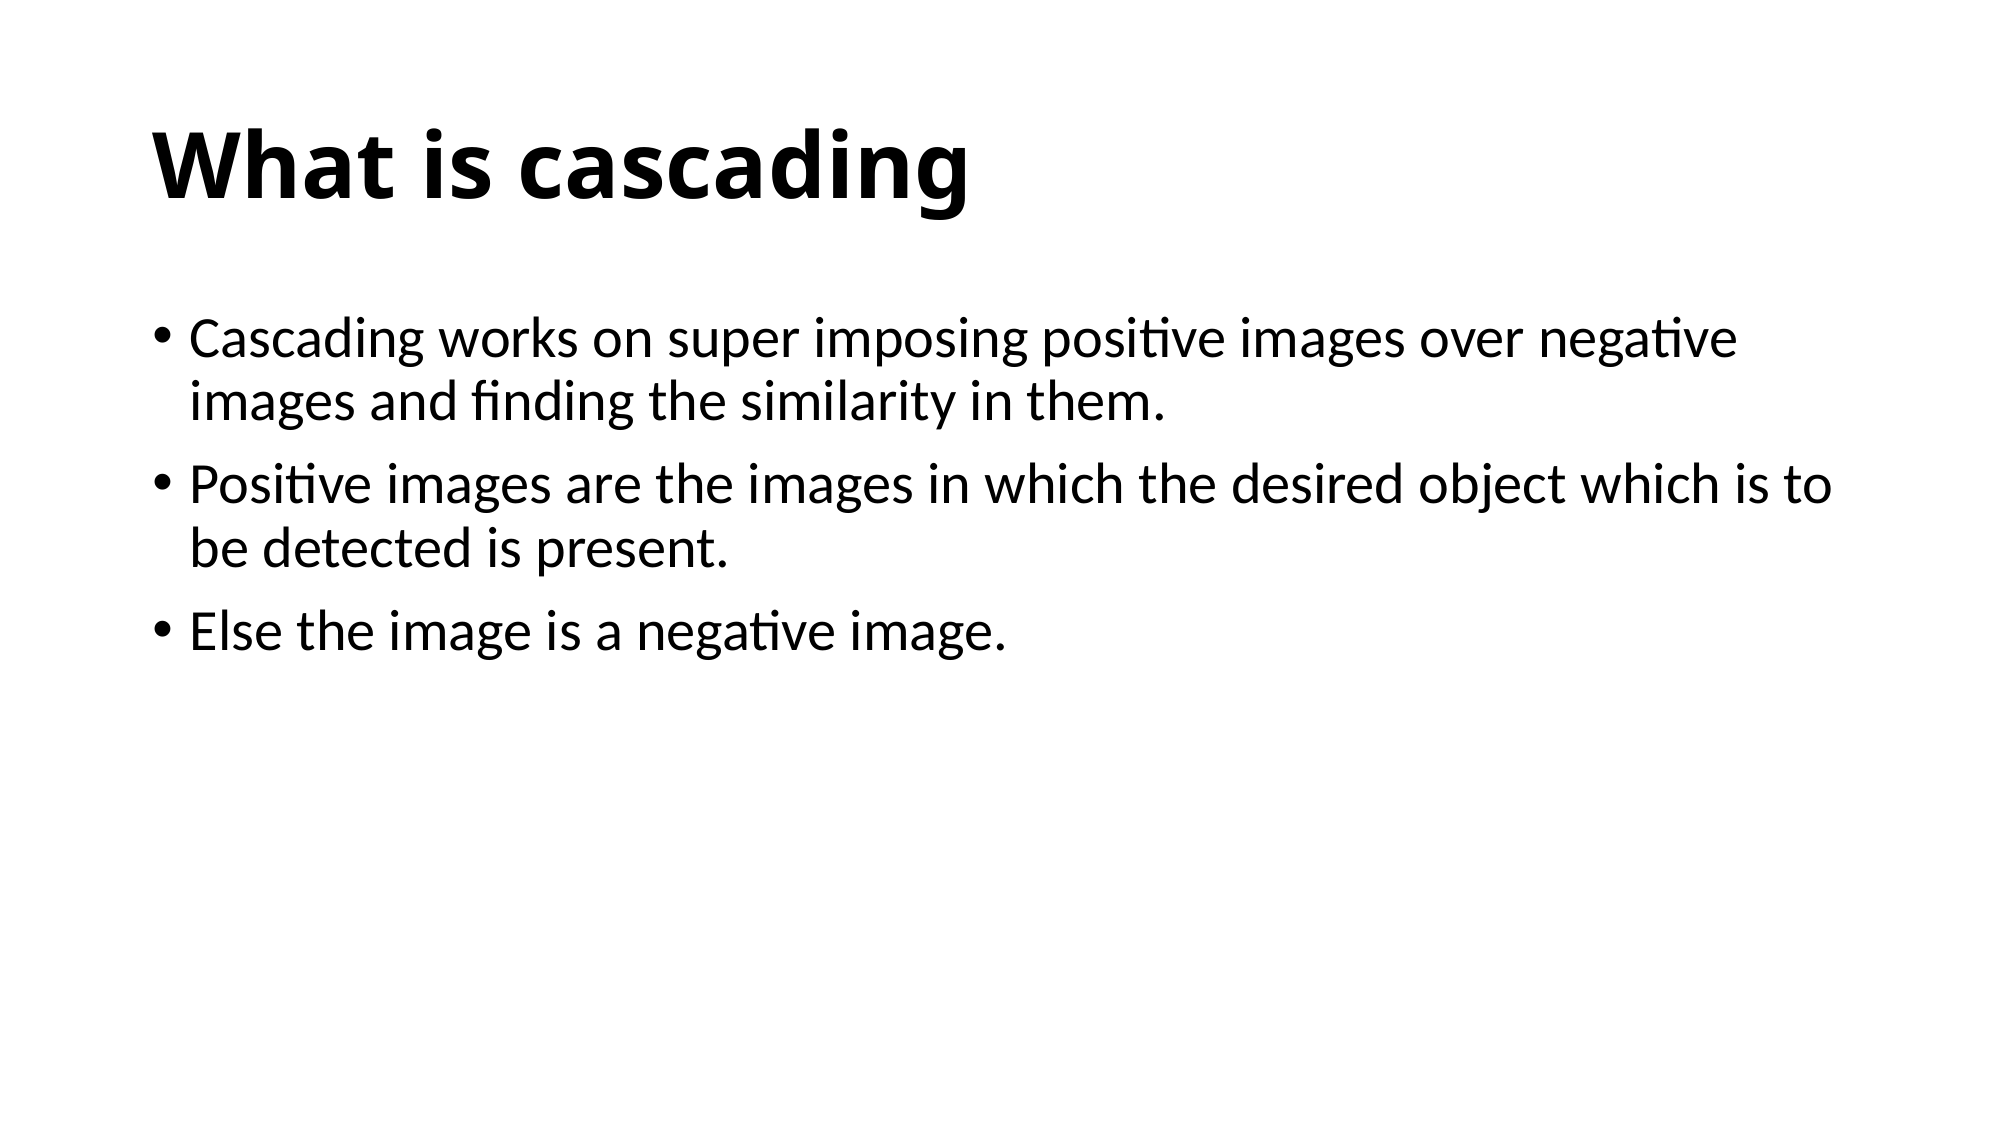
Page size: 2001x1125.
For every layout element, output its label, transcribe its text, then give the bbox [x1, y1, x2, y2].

title What is cascading [137, 59, 1863, 278]
list Cascading works on super imposing positive images over negative images and finding the similarity in them. Positive images are the images in which the desired object which is to be detected is present. Else the image is a negative image. [137, 299, 1863, 1014]
